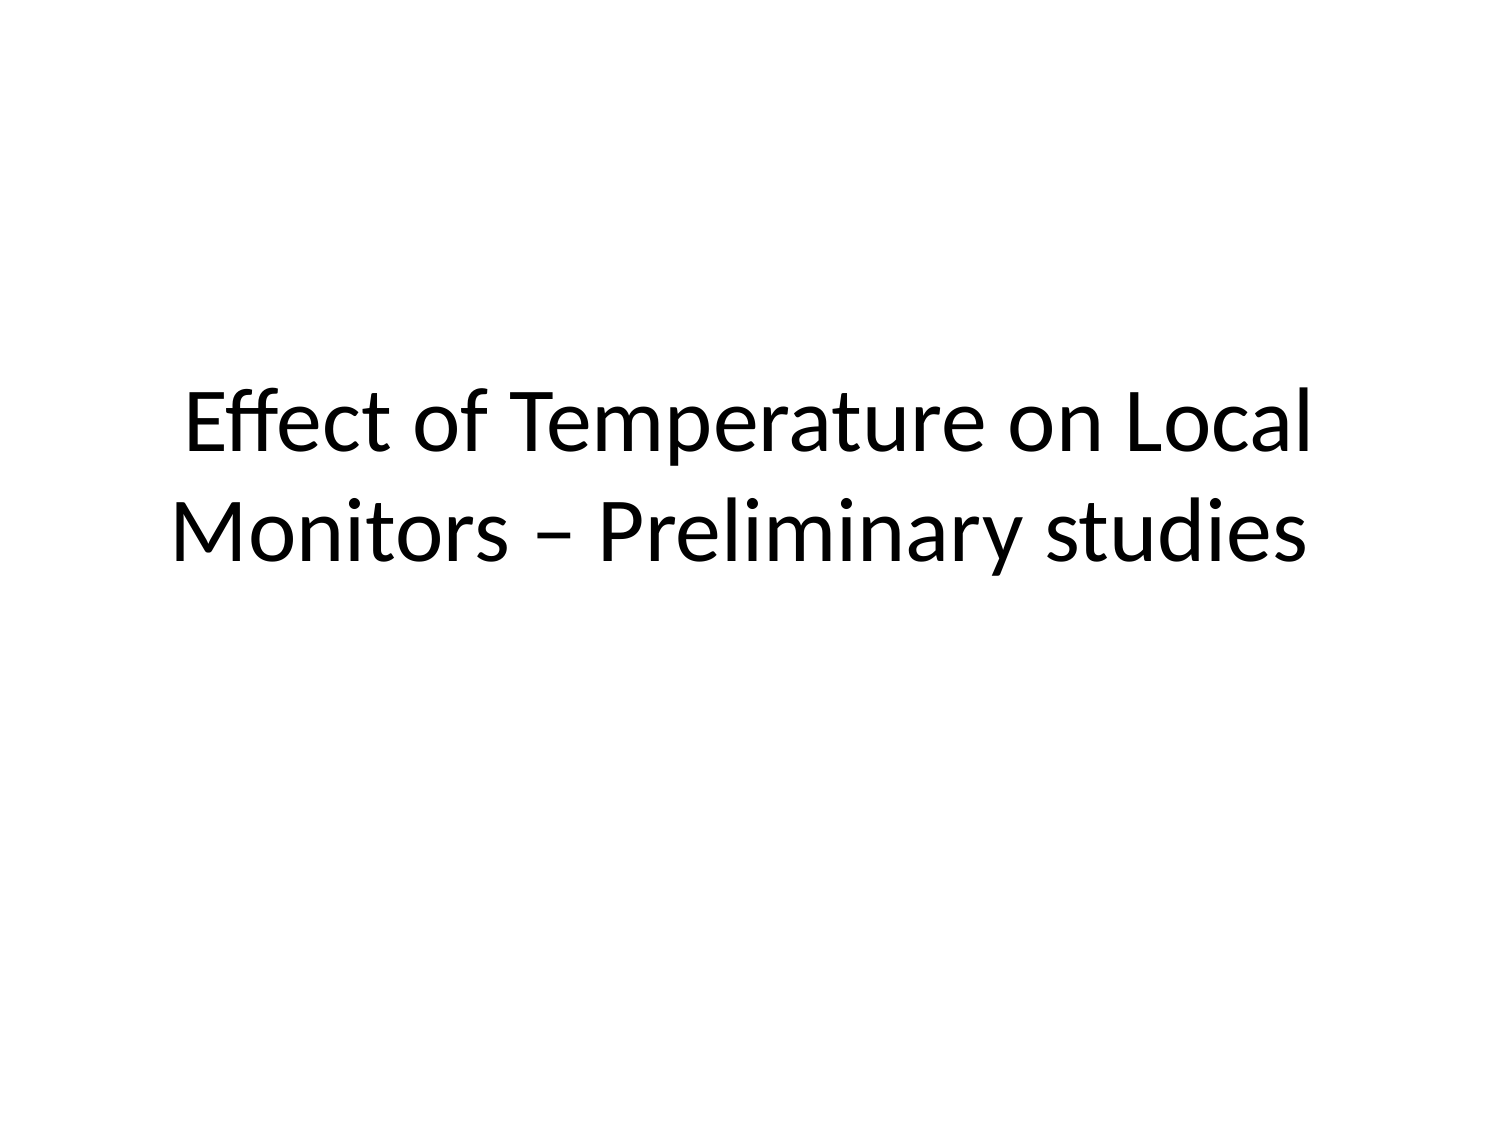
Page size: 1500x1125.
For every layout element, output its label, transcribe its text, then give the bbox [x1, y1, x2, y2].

title Effect of Temperature on Local Monitors – Preliminary studies [112, 349, 1388, 591]
